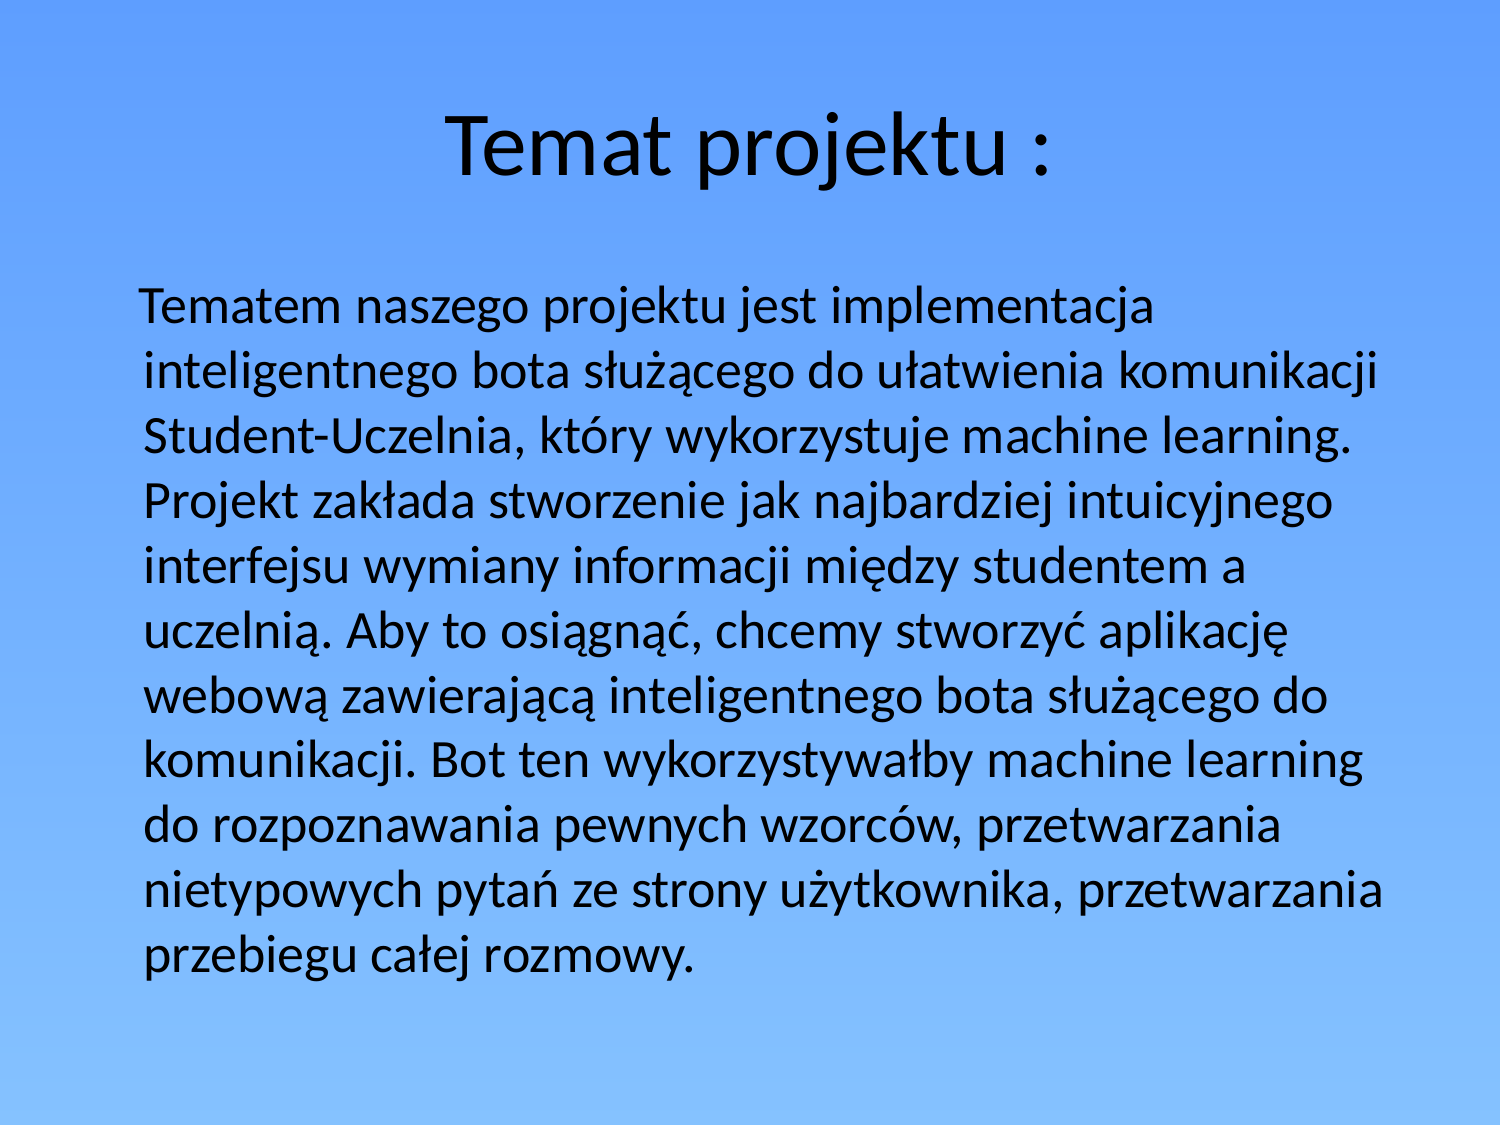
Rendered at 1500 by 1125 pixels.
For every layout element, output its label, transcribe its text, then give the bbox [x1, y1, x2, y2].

title Temat projektu : [75, 45, 1425, 233]
list Tematem naszego projektu jest implementacja inteligentnego bota służącego do ułatwienia komunikacji Student-Uczelnia, który wykorzystuje machine learning. Projekt zakłada stworzenie jak najbardziej intuicyjnego interfejsu wymiany informacji między studentem a uczelnią. Aby to osiągnąć, chcemy stworzyć aplikację webową zawierającą inteligentnego bota służącego do komunikacji. Bot ten wykorzystywałby machine learning do rozpoznawania pewnych wzorców, przetwarzania nietypowych pytań ze strony użytkownika, przetwarzania przebiegu całej rozmowy. [75, 262, 1425, 1005]
